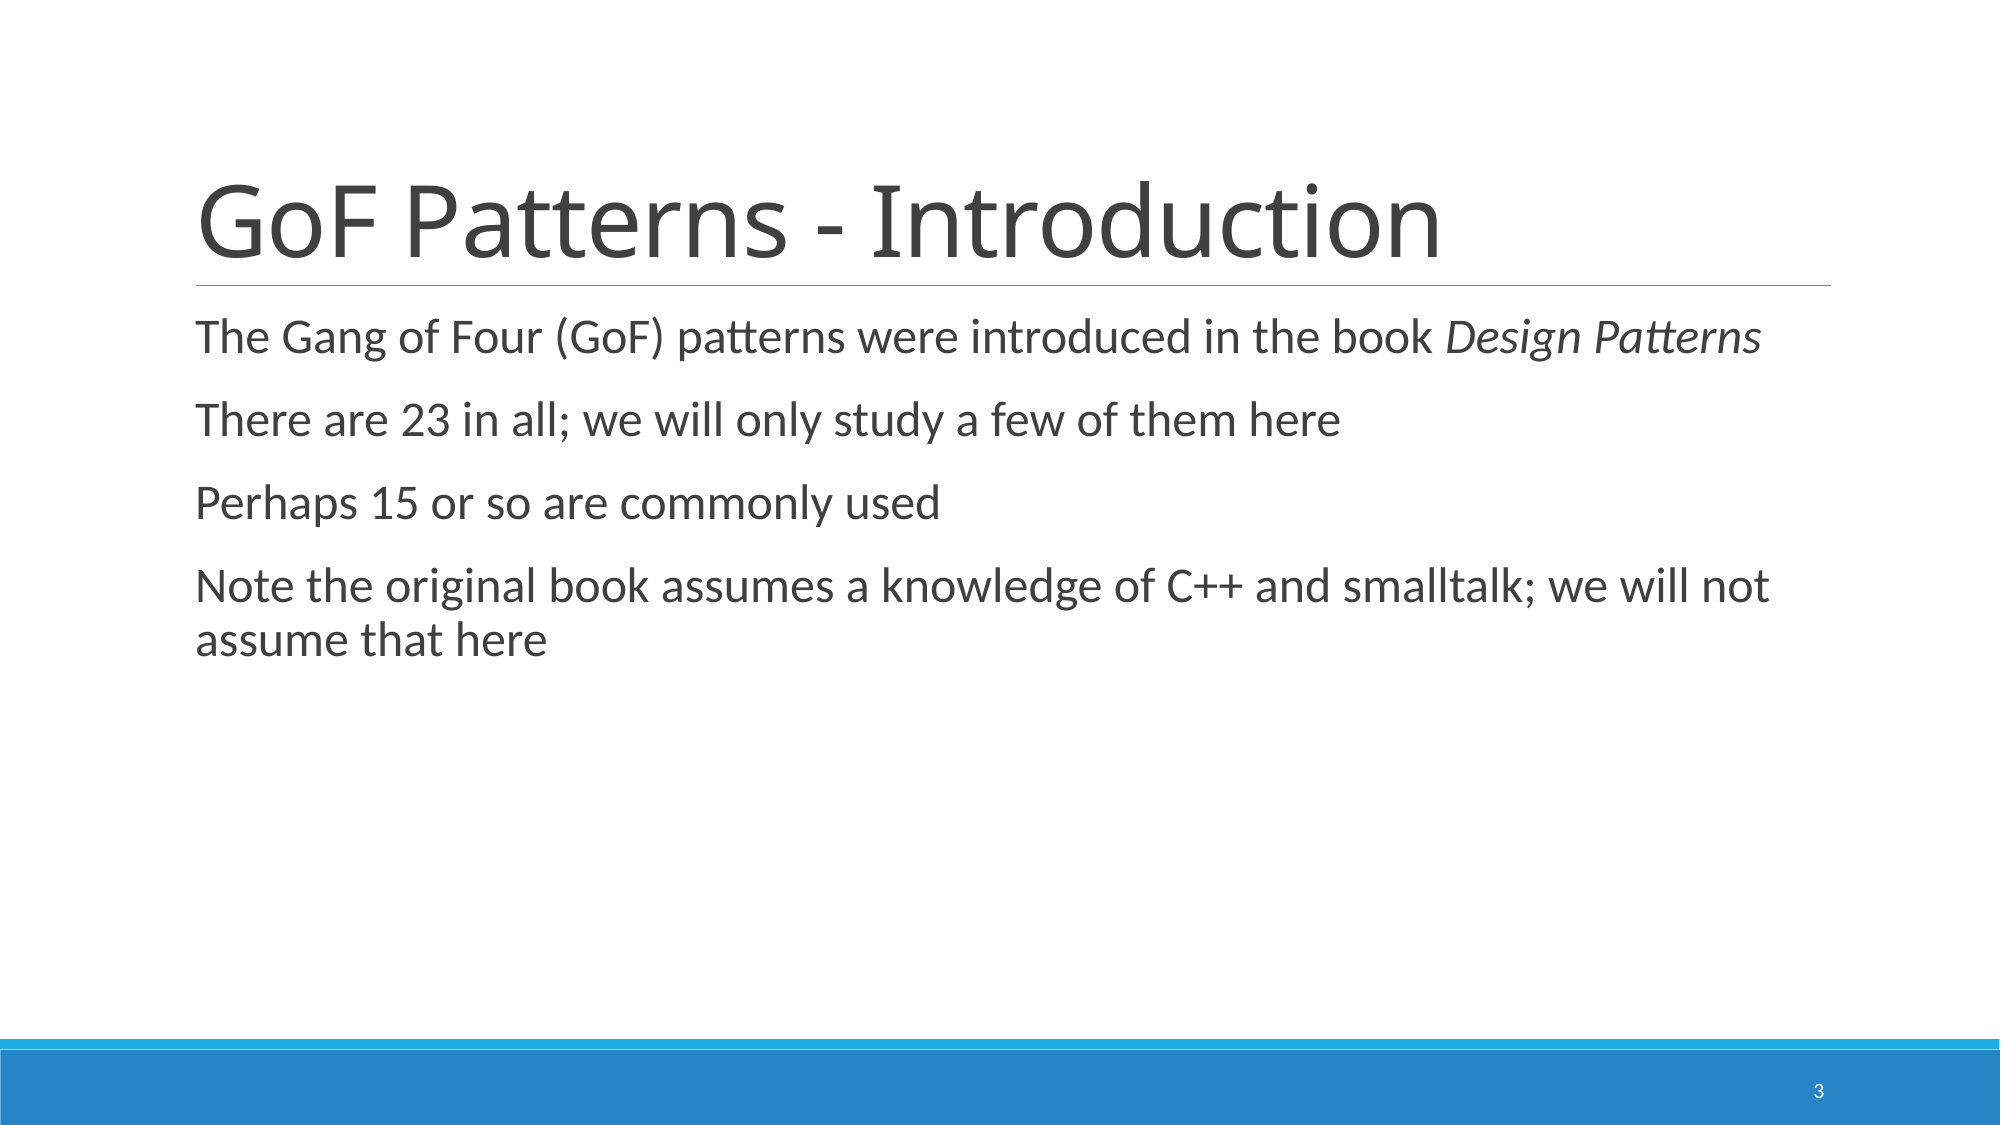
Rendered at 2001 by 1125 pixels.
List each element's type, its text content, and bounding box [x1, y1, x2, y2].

title GoF Patterns - Introduction [180, 47, 1830, 285]
slide_number 3 [1624, 1059, 1840, 1120]
list The Gang of Four (GoF) patterns were introduced in the book Design Patterns There are 23 in all; we will only study a few of them here Perhaps 15 or so are commonly used Note the original book assumes a knowledge of C++ and smalltalk; we will not assume that here [180, 302, 1830, 963]
